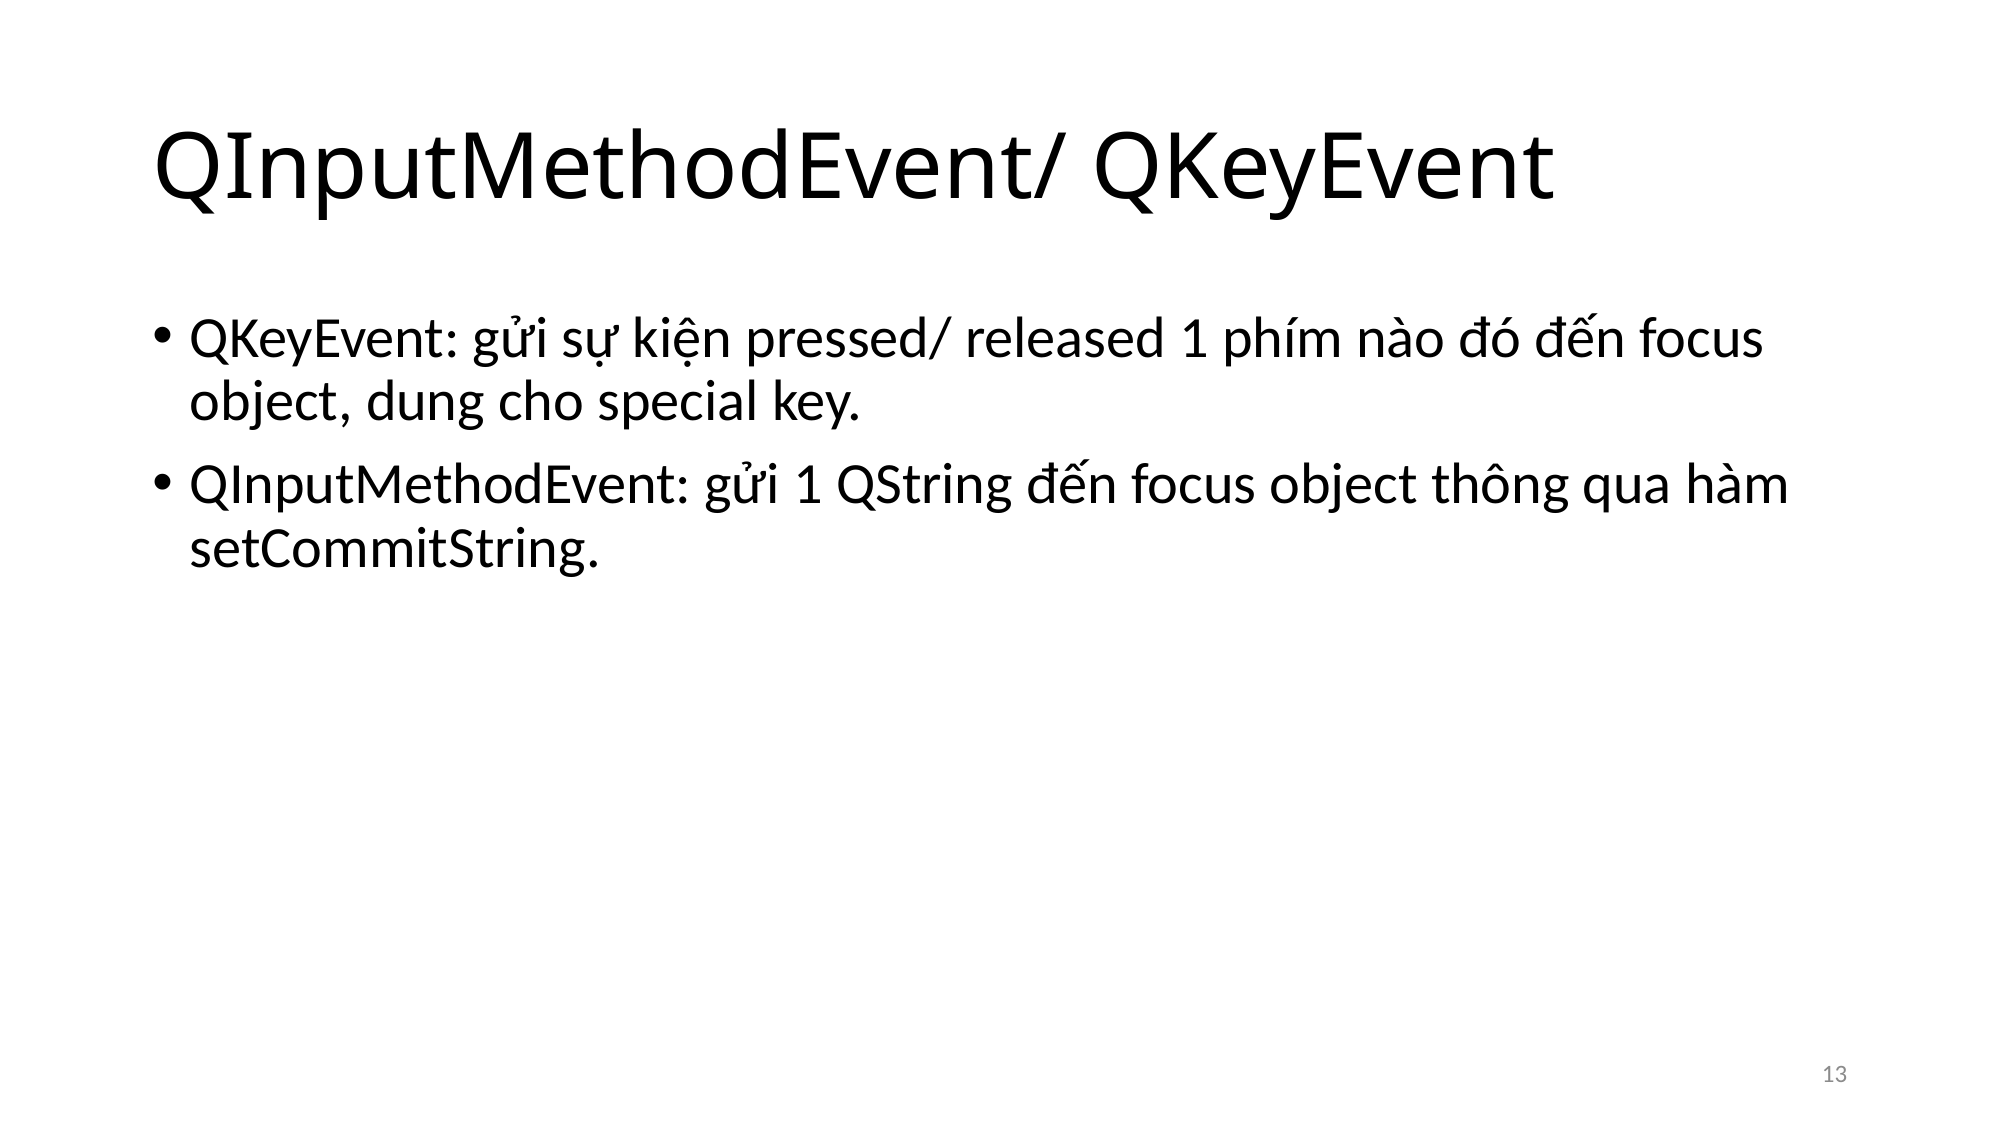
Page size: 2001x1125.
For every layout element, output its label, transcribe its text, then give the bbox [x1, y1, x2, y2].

slide_number 13 [1412, 1042, 1863, 1103]
list QKeyEvent: gửi sự kiện pressed/ released 1 phím nào đó đến focus object, dung cho special key. QInputMethodEvent: gửi 1 QString đến focus object thông qua hàm setCommitString. [137, 299, 1863, 1014]
title QInputMethodEvent/ QKeyEvent [137, 59, 1863, 278]
